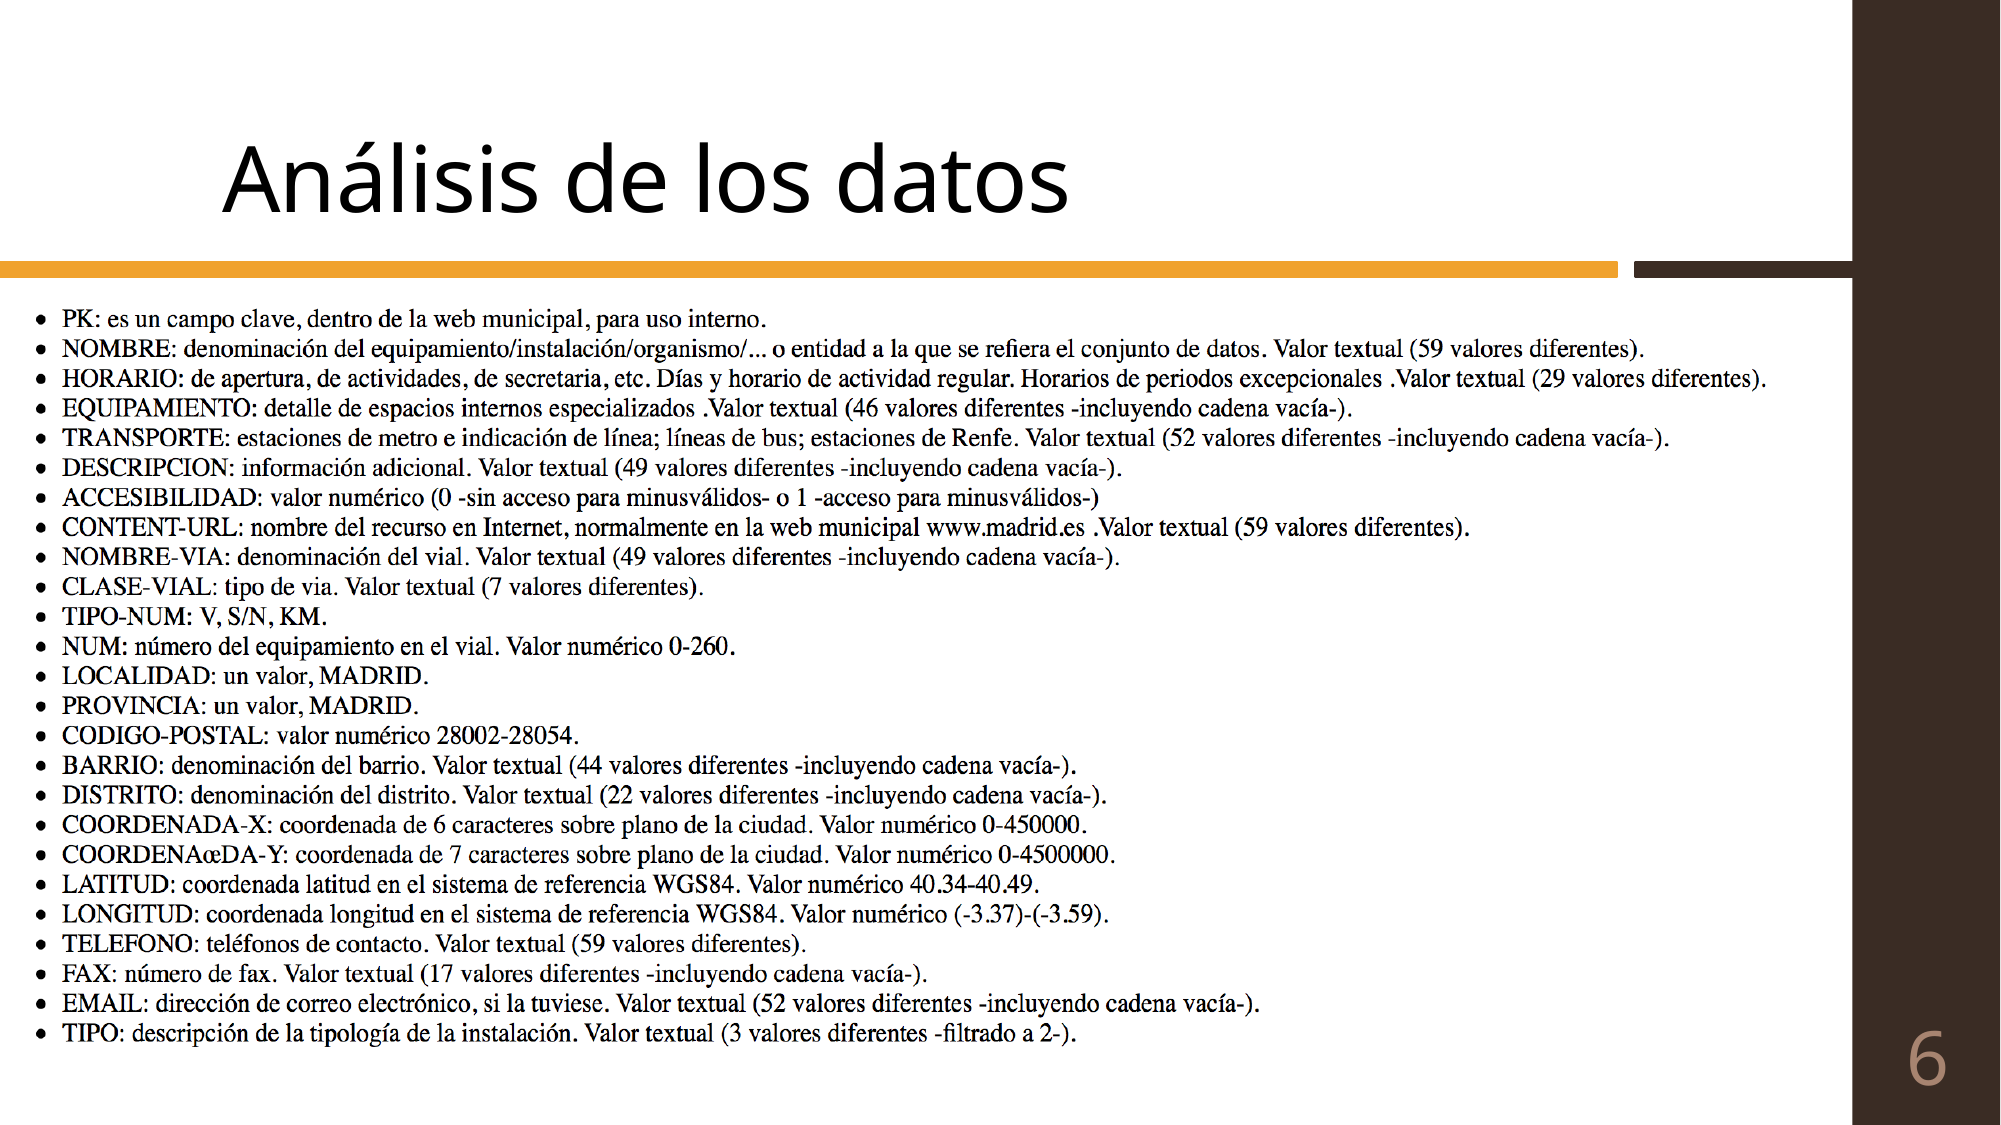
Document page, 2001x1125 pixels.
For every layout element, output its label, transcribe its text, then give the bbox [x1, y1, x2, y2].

text_box [1634, 261, 1854, 278]
picture [0, 288, 1826, 1076]
text_box [0, 261, 1618, 278]
slide_number 6 [1852, 1012, 2000, 1110]
title Análisis de los datos [206, 22, 1797, 240]
